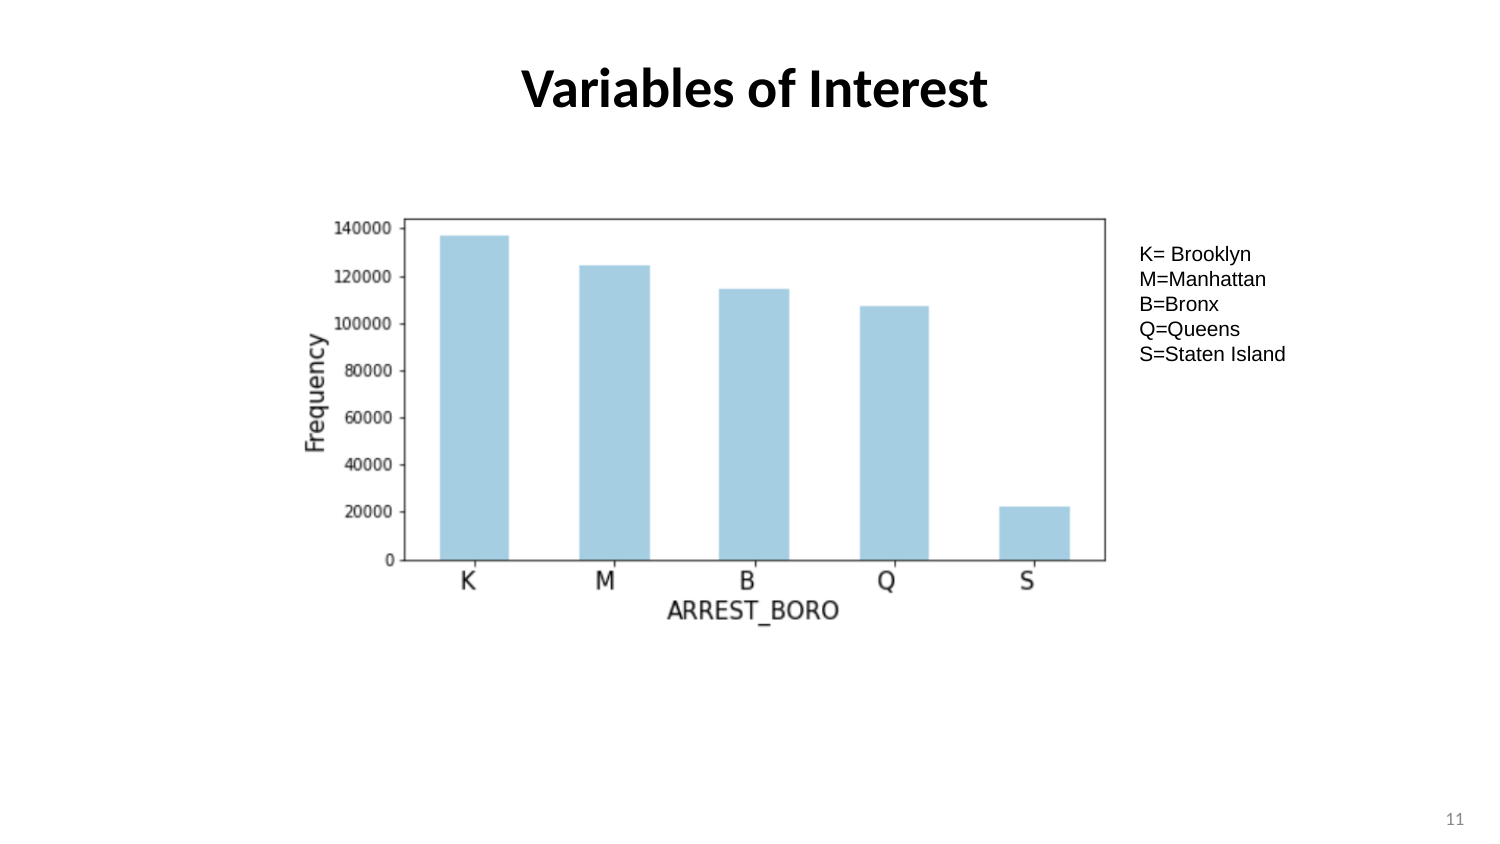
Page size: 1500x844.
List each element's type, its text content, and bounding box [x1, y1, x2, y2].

picture [277, 196, 1131, 647]
text_box K= Brooklyn M=Manhattan B=Bronx Q=Queens S=Staten Island [1136, 225, 1317, 381]
slide_number ‹#› [1420, 795, 1476, 841]
title Variables of Interest [78, 10, 1432, 159]
